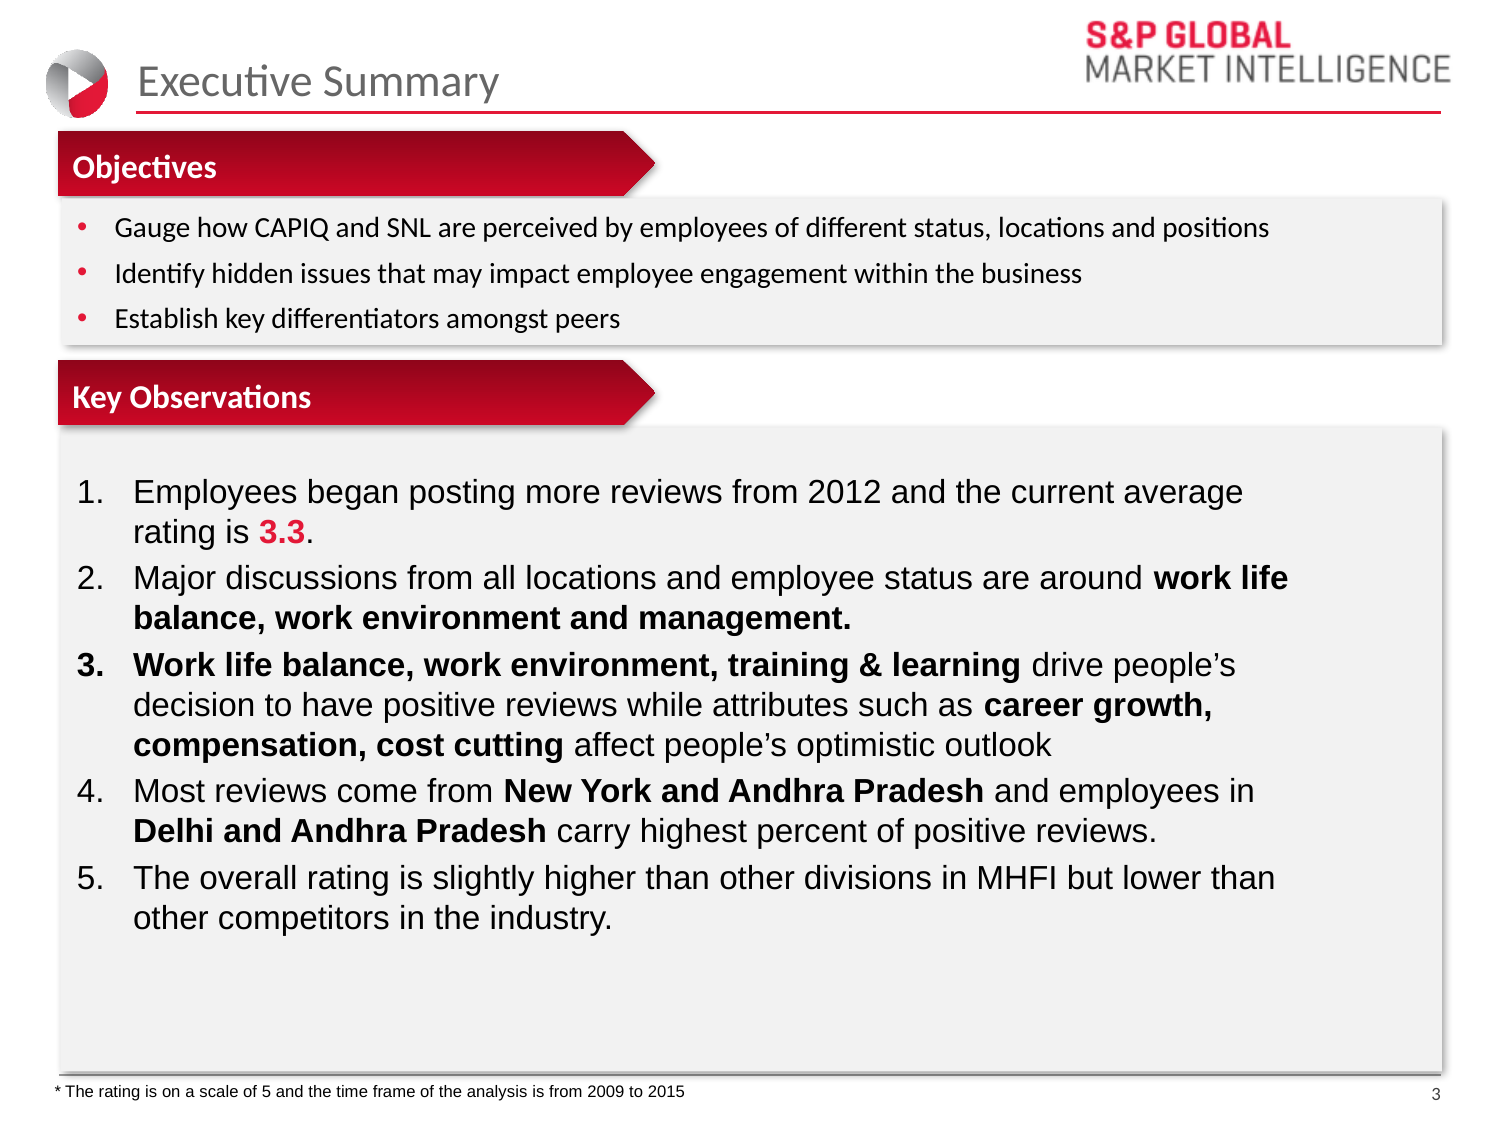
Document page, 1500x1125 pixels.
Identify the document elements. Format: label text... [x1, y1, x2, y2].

list [60, 427, 1442, 1072]
text_box Gauge how CAPIQ and SNL are perceived by employees of different status, locations and positions Identify hidden issues that may impact employee engagement within the business Establish key differentiators amongst peers [60, 196, 1444, 347]
text_box Employees began posting more reviews from 2012 and the current average rating is 3.3. Major discussions from all locations and employee status are around work life balance, work environment and management. Work life balance, work environment, training & learning drive people’s decision to have positive reviews while attributes such as career growth, compensation, cost cutting affect people’s optimistic outlook Most reviews come from New York and Andhra Pradesh and employees in Delhi and Andhra Pradesh carry highest percent of positive reviews. The overall rating is slightly higher than other divisions in MHFI but lower than other competitors in the industry. [62, 462, 1313, 1083]
text_box Objectives [55, 128, 658, 198]
picture [45, 49, 108, 118]
title Executive Summary [137, 0, 1438, 172]
text_box * The rating is on a scale of 5 and the time frame of the analysis is from 2009 to 2015 [54, 1083, 688, 1101]
picture [1068, 15, 1468, 101]
text_box Key Observations [55, 358, 658, 428]
